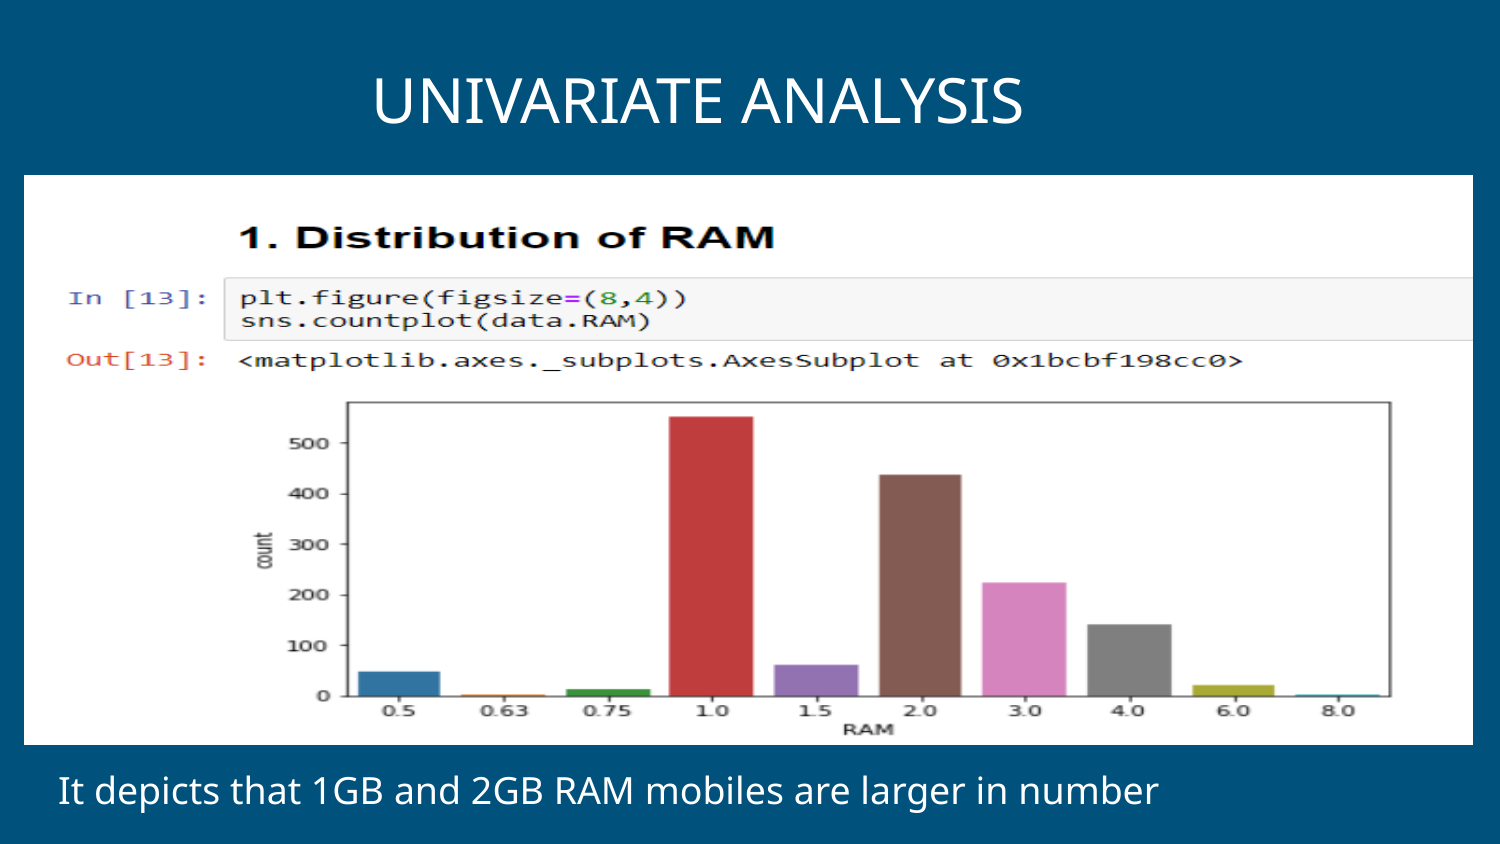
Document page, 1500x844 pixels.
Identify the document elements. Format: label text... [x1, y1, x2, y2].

picture [910, 806, 925, 812]
title UNIVARIATE ANALYSIS [63, 38, 1437, 151]
picture [25, 176, 1472, 744]
list It depicts that 1GB and 2GB RAM mobiles are larger in number [43, 753, 1457, 806]
